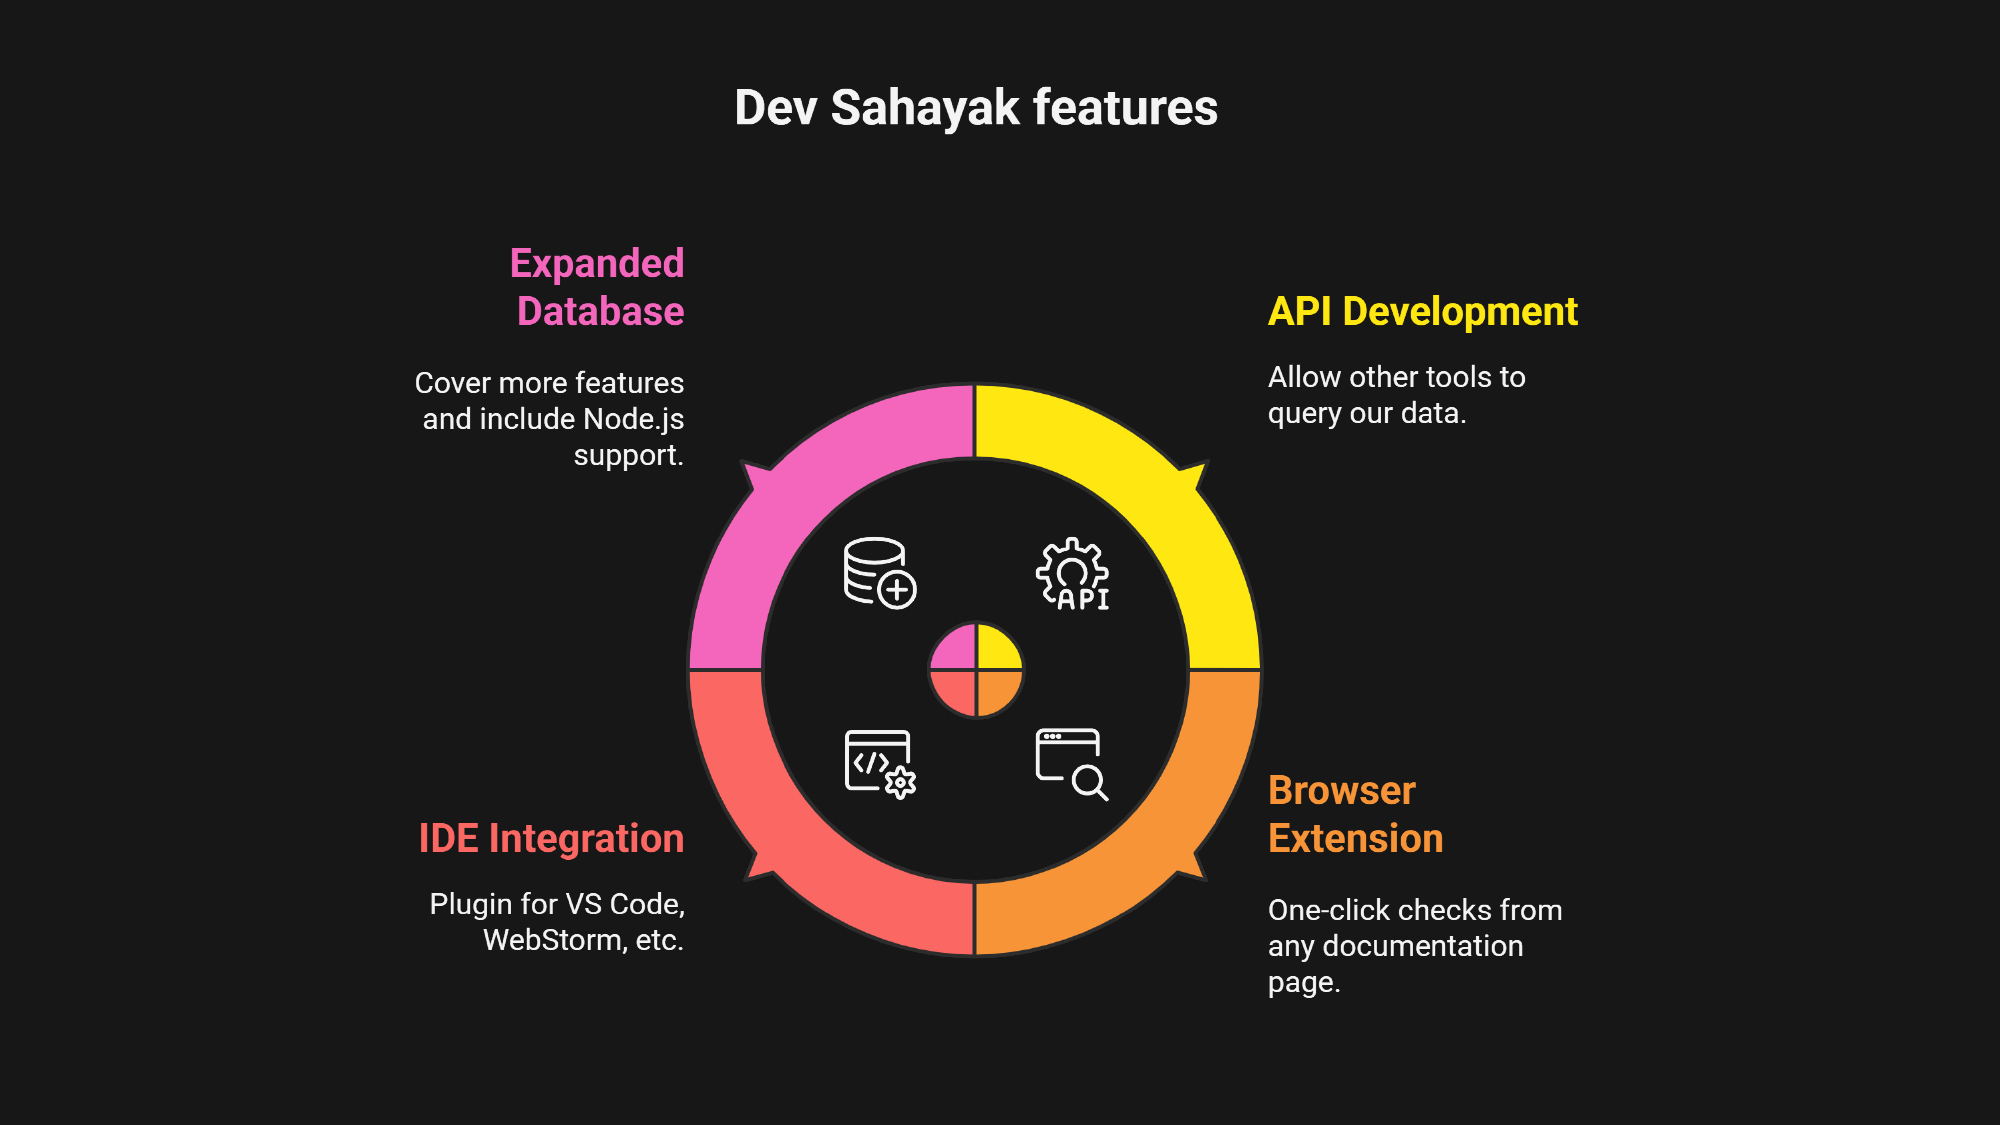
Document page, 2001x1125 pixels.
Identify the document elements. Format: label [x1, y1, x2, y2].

picture [353, 0, 1647, 1018]
